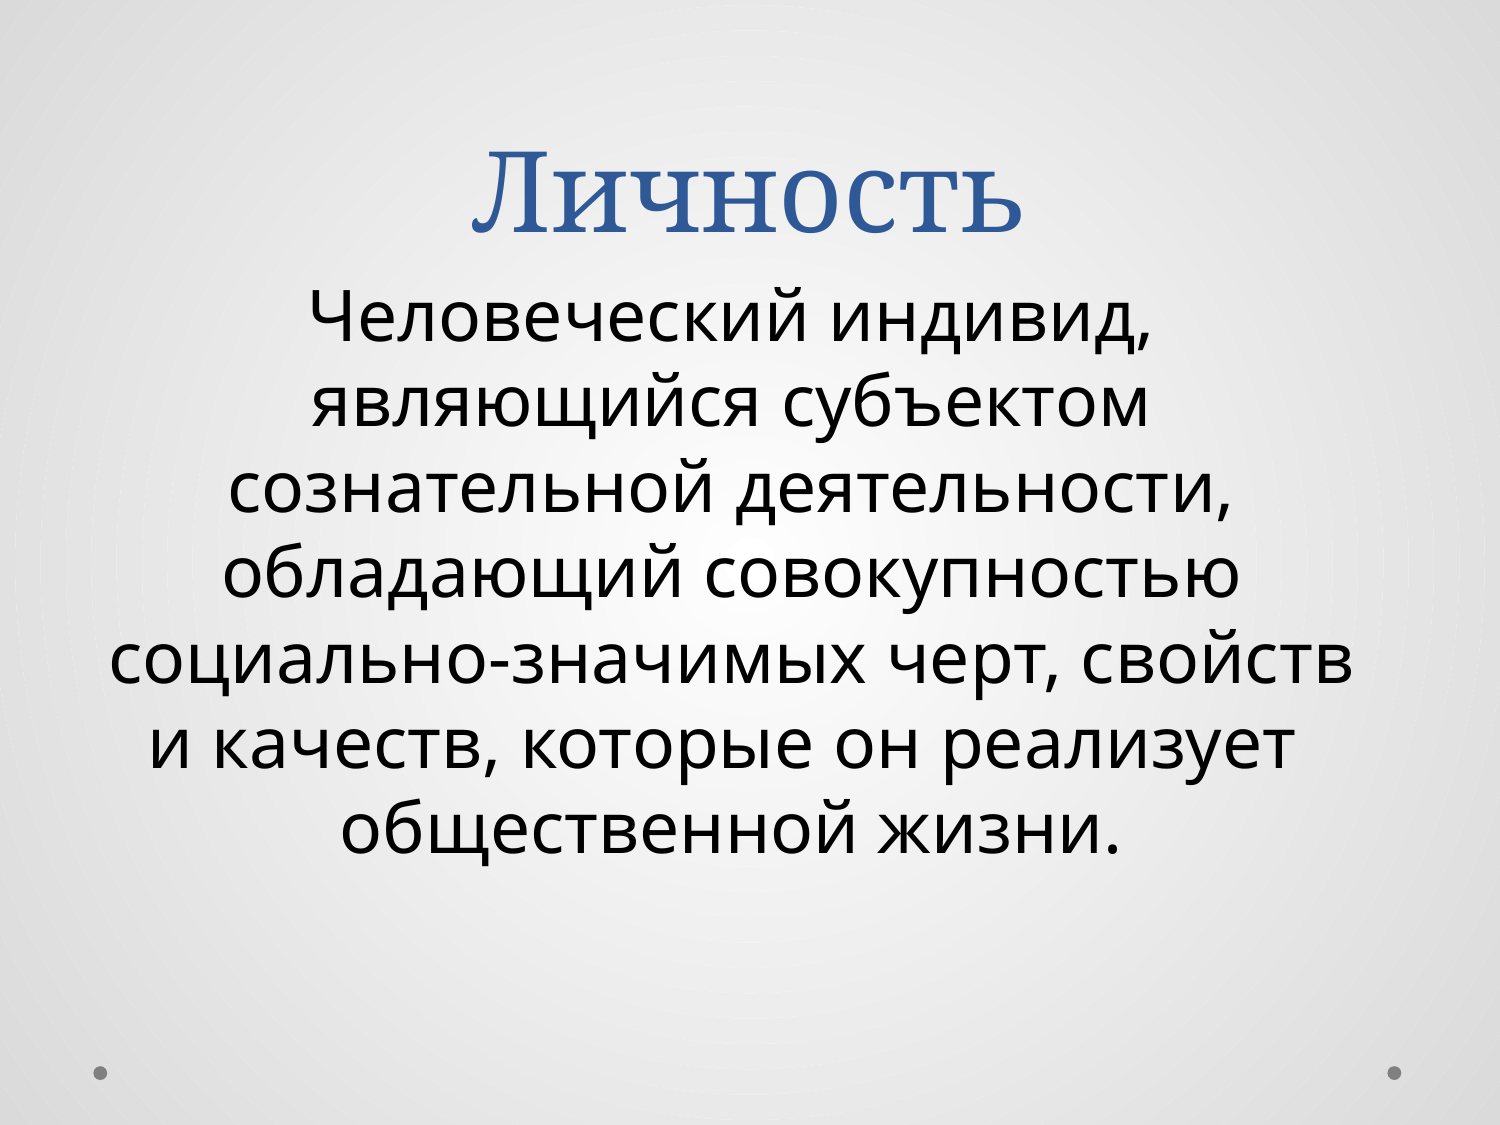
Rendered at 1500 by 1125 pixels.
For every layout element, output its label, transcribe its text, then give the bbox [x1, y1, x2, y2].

list Человеческий индивид, являющийся субъектом сознательной деятельности, обладающий совокупностью социально-значимых черт, свойств и качеств, которые он реализует общественной жизни. [75, 262, 1388, 882]
title Личность [75, 0, 1425, 263]
